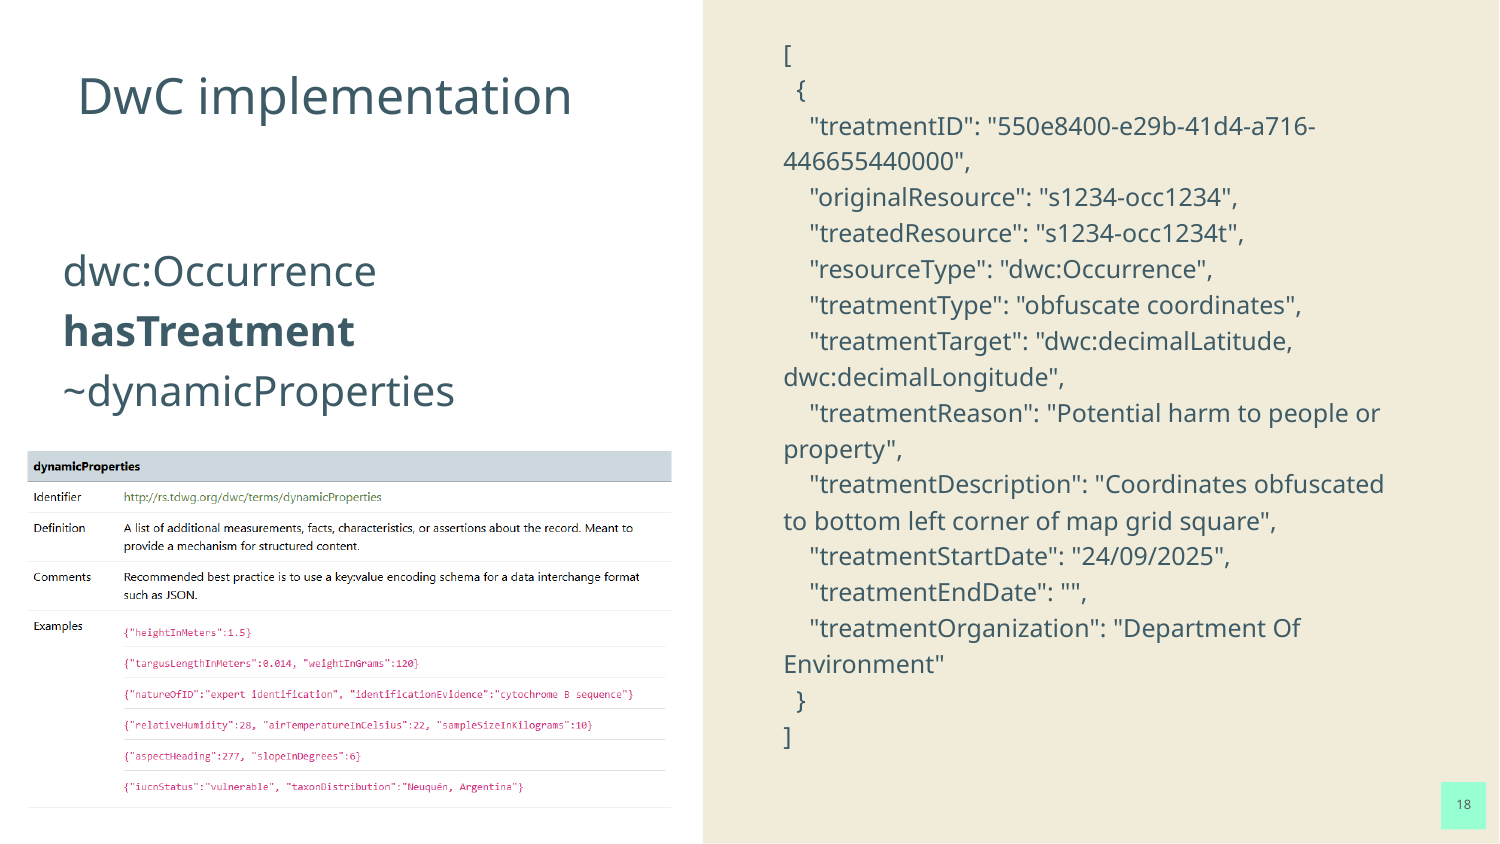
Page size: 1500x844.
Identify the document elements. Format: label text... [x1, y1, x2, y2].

text_box dwc:Occurrence hasTreatment ~dynamicProperties [47, 219, 734, 430]
text_box DwC implementation [62, 49, 719, 140]
slide_number ‹#› [1441, 782, 1487, 830]
text_box [702, 0, 1500, 844]
picture [24, 446, 678, 811]
text_box [ { "treatmentID": "550e8400-e29b-41d4-a716-446655440000", "originalResource": "s1234-occ1234", "treatedResource": "s1234-occ1234t", "resourceType": "dwc:Occurrence", "treatmentType": "obfuscate coordinates", "treatmentTarget": "dwc:decimalLatitude, dwc:decimalLongitude", "treatmentReason": "Potential harm to people or property", "treatmentDescription": "Coordinates obfuscated to bottom left corner of map grid square", "treatmentStartDate": "24/09/2025", "treatmentEndDate": "", "treatmentOrganization": "Department Of Environment" } ] [768, 17, 1425, 802]
